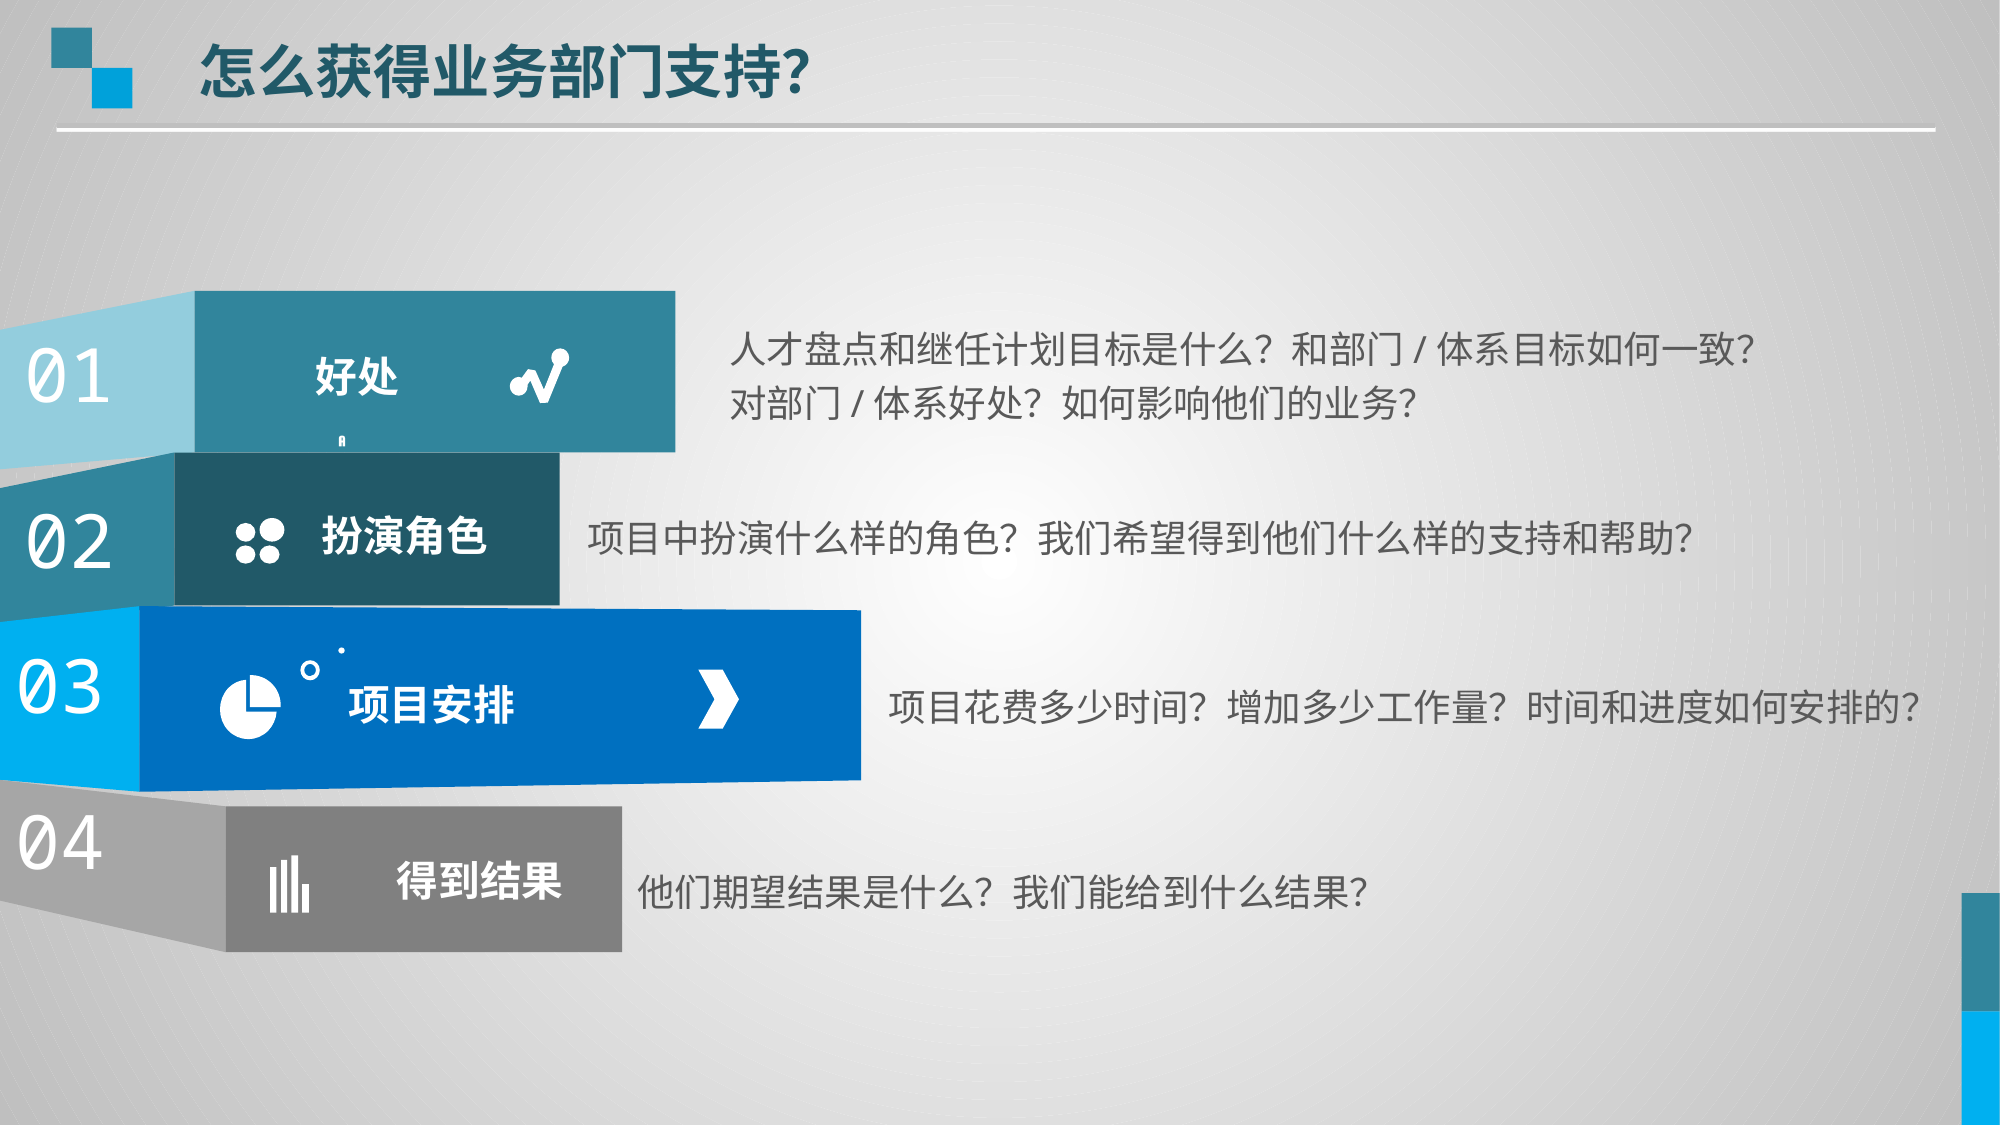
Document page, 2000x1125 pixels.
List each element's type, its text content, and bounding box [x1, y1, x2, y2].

text_box 项目花费多少时间？增加多少工作量？时间和进度如何安排的？ [873, 667, 1921, 737]
text_box 他们期望结果是什么？我们能给到什么结果？ [628, 852, 1402, 922]
text_box 怎么获得业务部门支持？ [184, 27, 800, 113]
text_box 项目中扮演什么样的角色？我们希望得到他们什么样的支持和帮助？ [572, 498, 1730, 568]
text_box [0, 452, 560, 604]
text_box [0, 605, 862, 792]
text_box 人才盘点和继任计划目标是什么？和部门/体系目标如何一致？对部门/体系好处？如何影响他们的业务？ [714, 309, 1780, 433]
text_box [0, 290, 676, 470]
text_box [0, 779, 623, 953]
